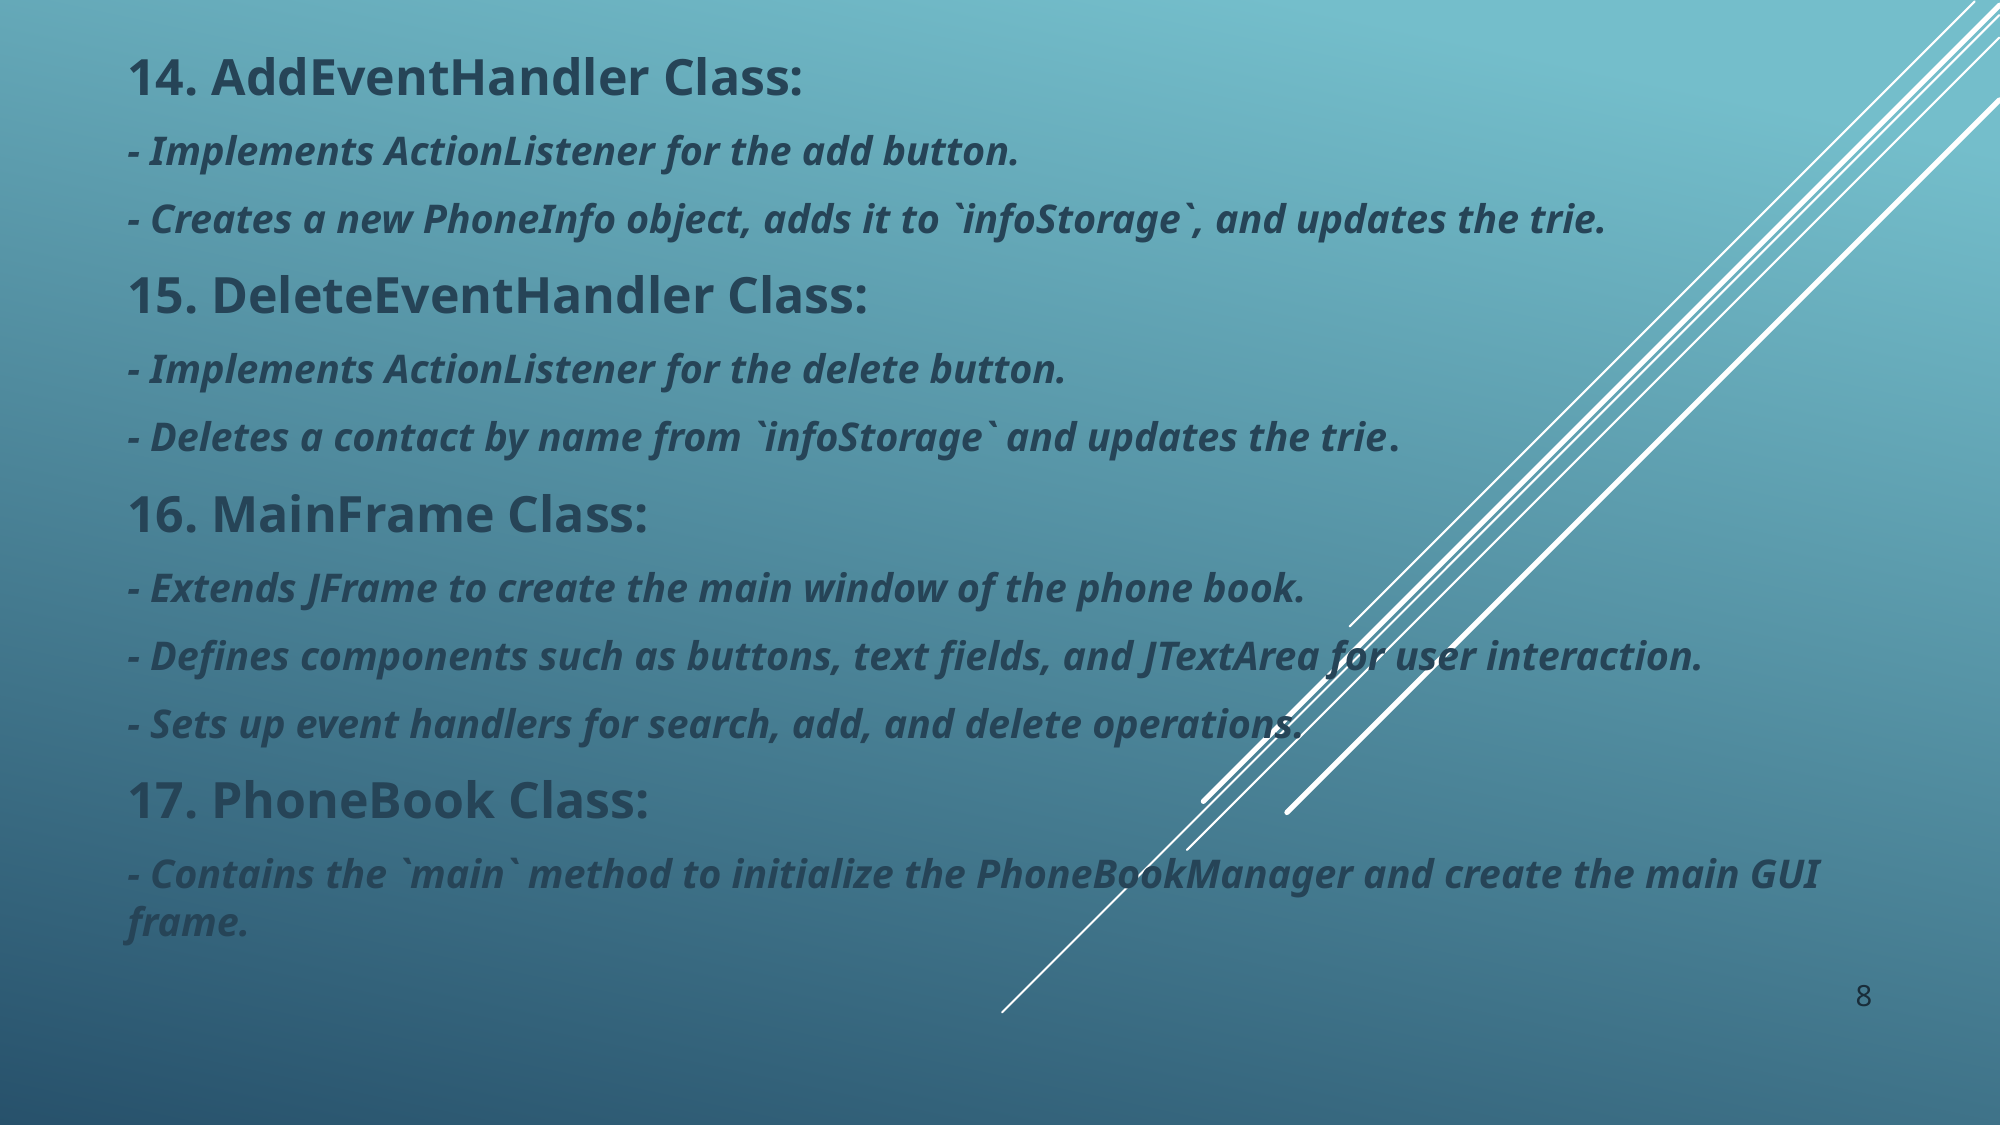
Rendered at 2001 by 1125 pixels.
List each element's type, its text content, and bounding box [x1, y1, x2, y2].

slide_number 8 [1700, 915, 1888, 1025]
subtitle 14. AddEventHandler Class: - Implements ActionListener for the add button. - Creates a new PhoneInfo object, adds it to `infoStorage`, and updates the trie. 15. DeleteEventHandler Class: - Implements ActionListener for the delete button. - Deletes a contact by name from `infoStorage` and updates the trie. 16. MainFrame Class: - Extends JFrame to create the main window of the phone book. - Defines components such as buttons, text fields, and JTextArea for user interaction. - Sets up event handlers for search, add, and delete operations. 17. PhoneBook Class: - Contains the `main` method to initialize the PhoneBookManager and create the main GUI frame. [112, 38, 1964, 1100]
